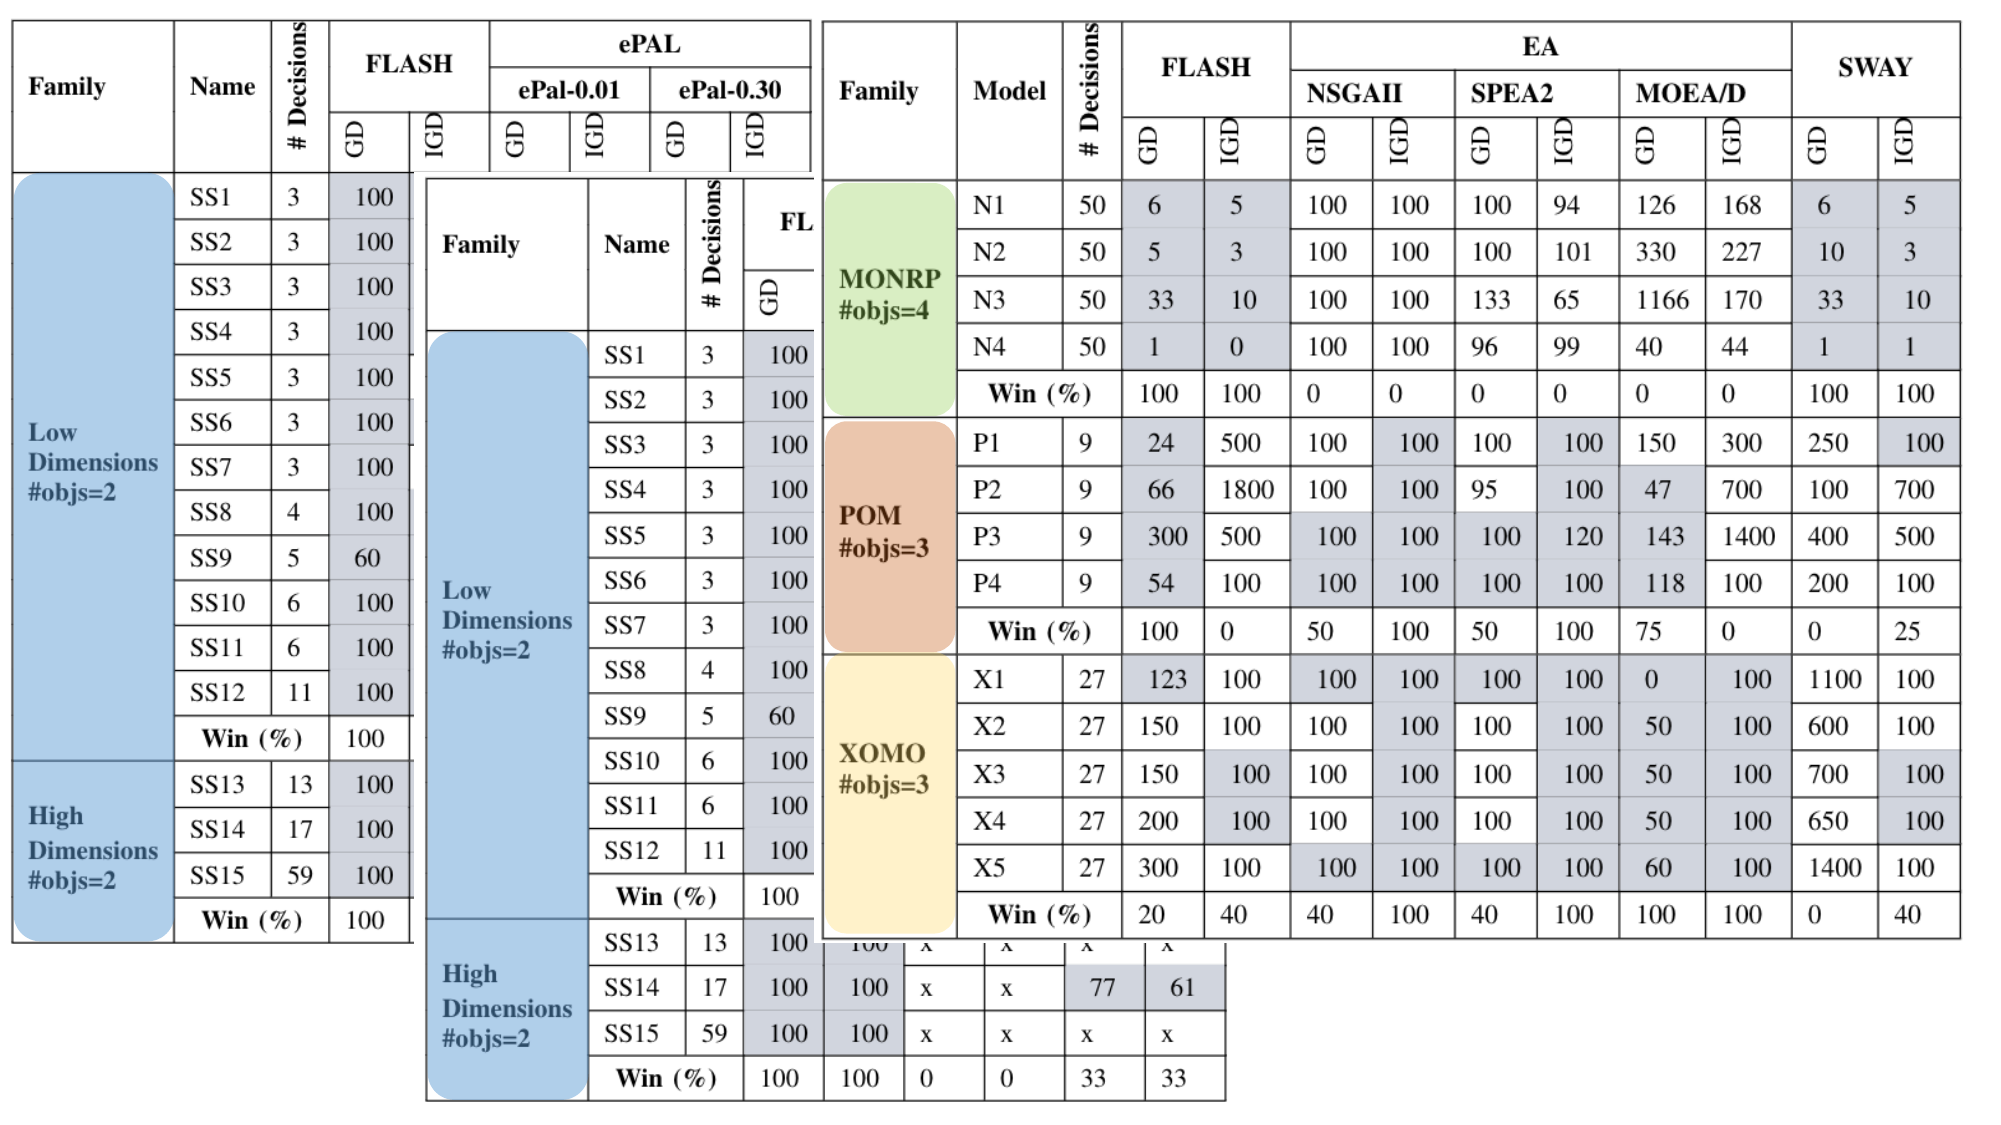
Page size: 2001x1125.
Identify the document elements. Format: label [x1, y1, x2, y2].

picture [414, 172, 1237, 1113]
text_box [814, 14, 1970, 943]
text_box [0, 13, 1970, 955]
